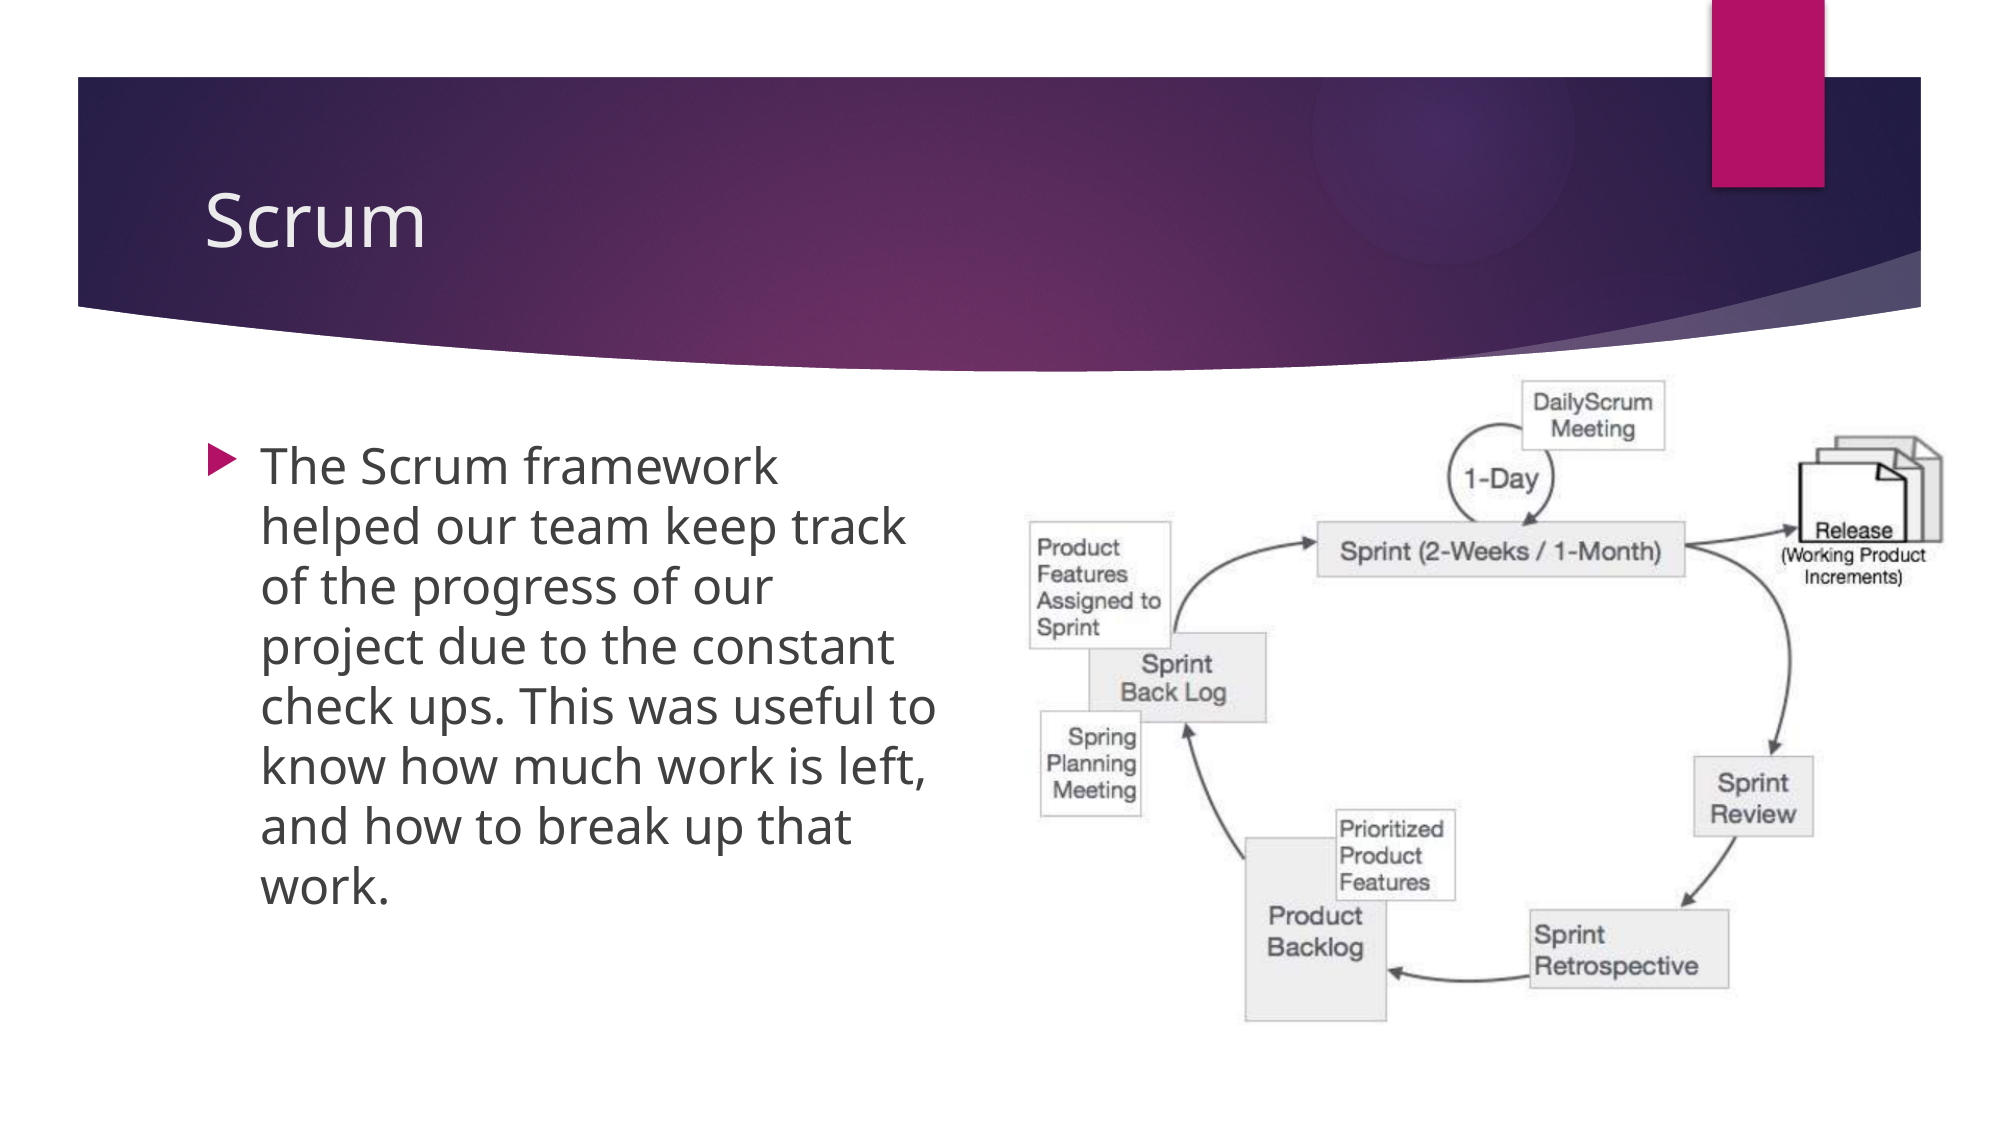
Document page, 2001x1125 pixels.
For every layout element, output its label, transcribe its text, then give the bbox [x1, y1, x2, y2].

title Scrum [189, 159, 1627, 276]
list The Scrum framework helped our team keep track of the progress of our project due to the constant check ups. This was useful to know how much work is left, and how to break up that work. [189, 427, 958, 988]
picture [964, 372, 2000, 1040]
